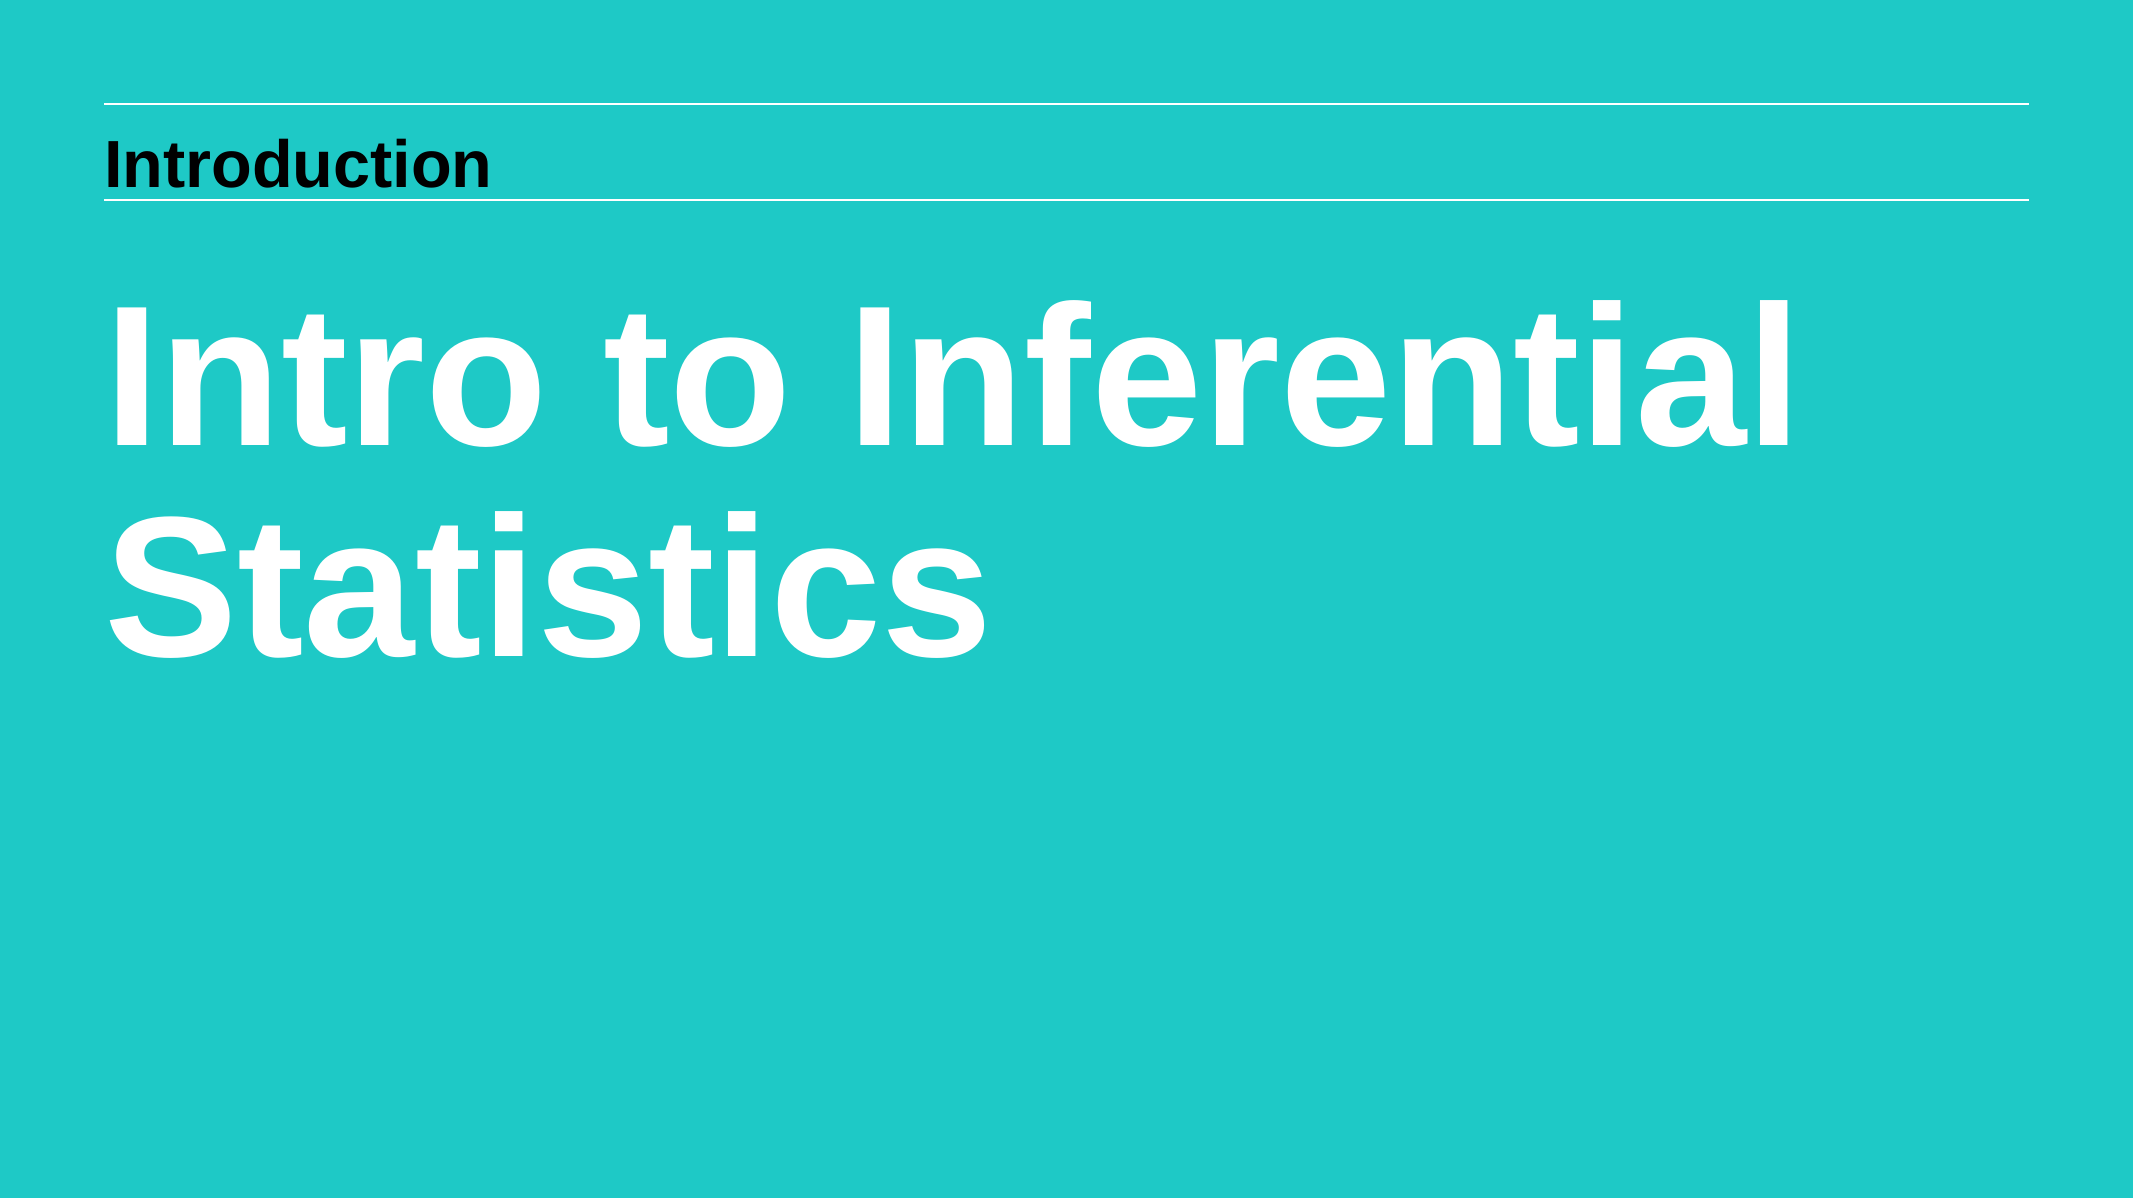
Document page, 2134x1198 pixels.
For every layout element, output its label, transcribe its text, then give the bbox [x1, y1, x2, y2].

text_box Intro to Inferential Statistics [104, 241, 2030, 703]
text_box Introduction [104, 120, 2030, 192]
